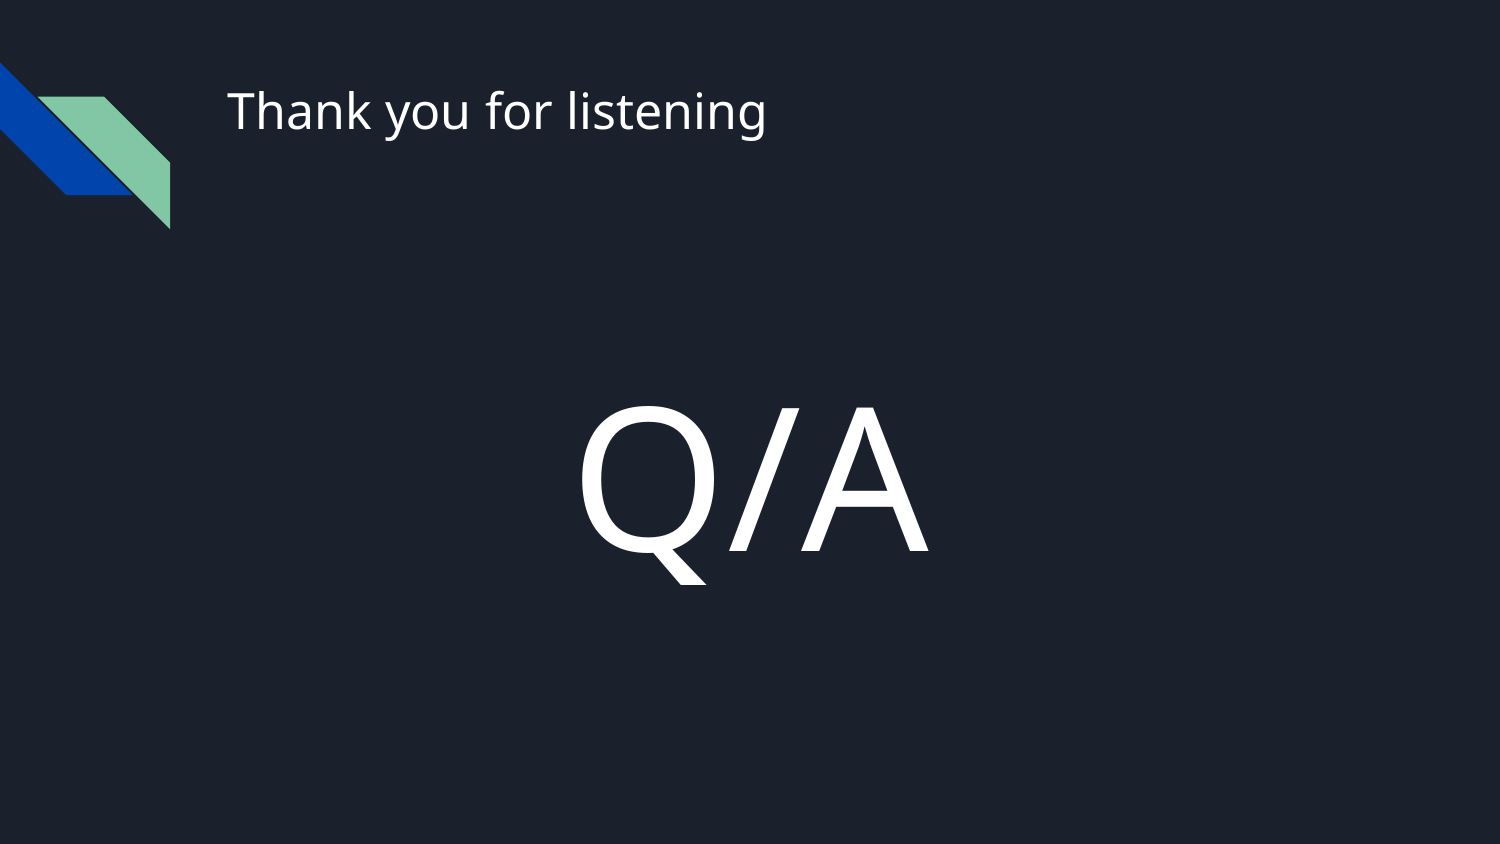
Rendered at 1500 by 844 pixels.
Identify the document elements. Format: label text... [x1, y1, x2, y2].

list Q/A [172, 214, 1328, 693]
title Thank you for listening [212, 64, 1368, 215]
